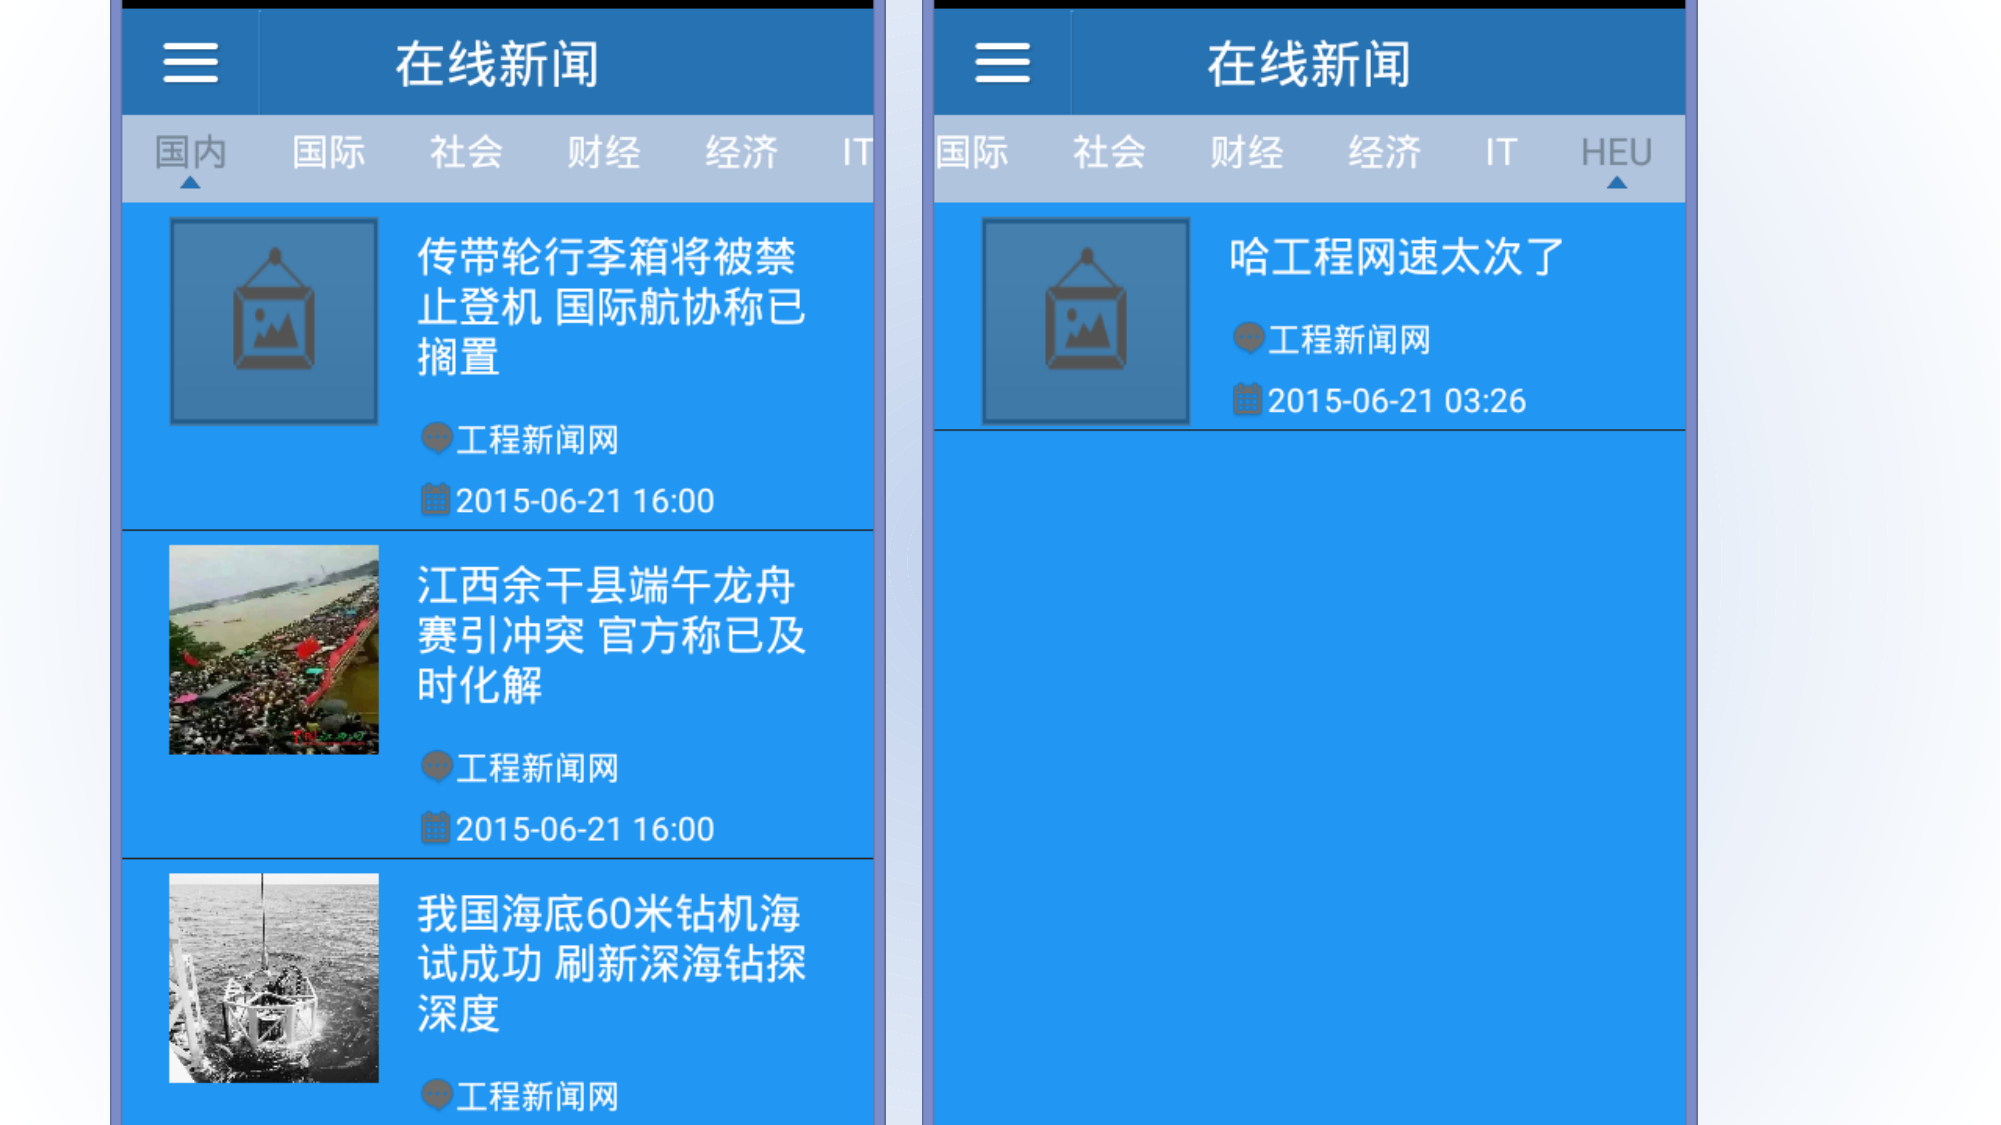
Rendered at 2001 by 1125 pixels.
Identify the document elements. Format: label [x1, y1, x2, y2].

picture [922, 0, 1698, 1125]
picture [109, 0, 886, 1125]
